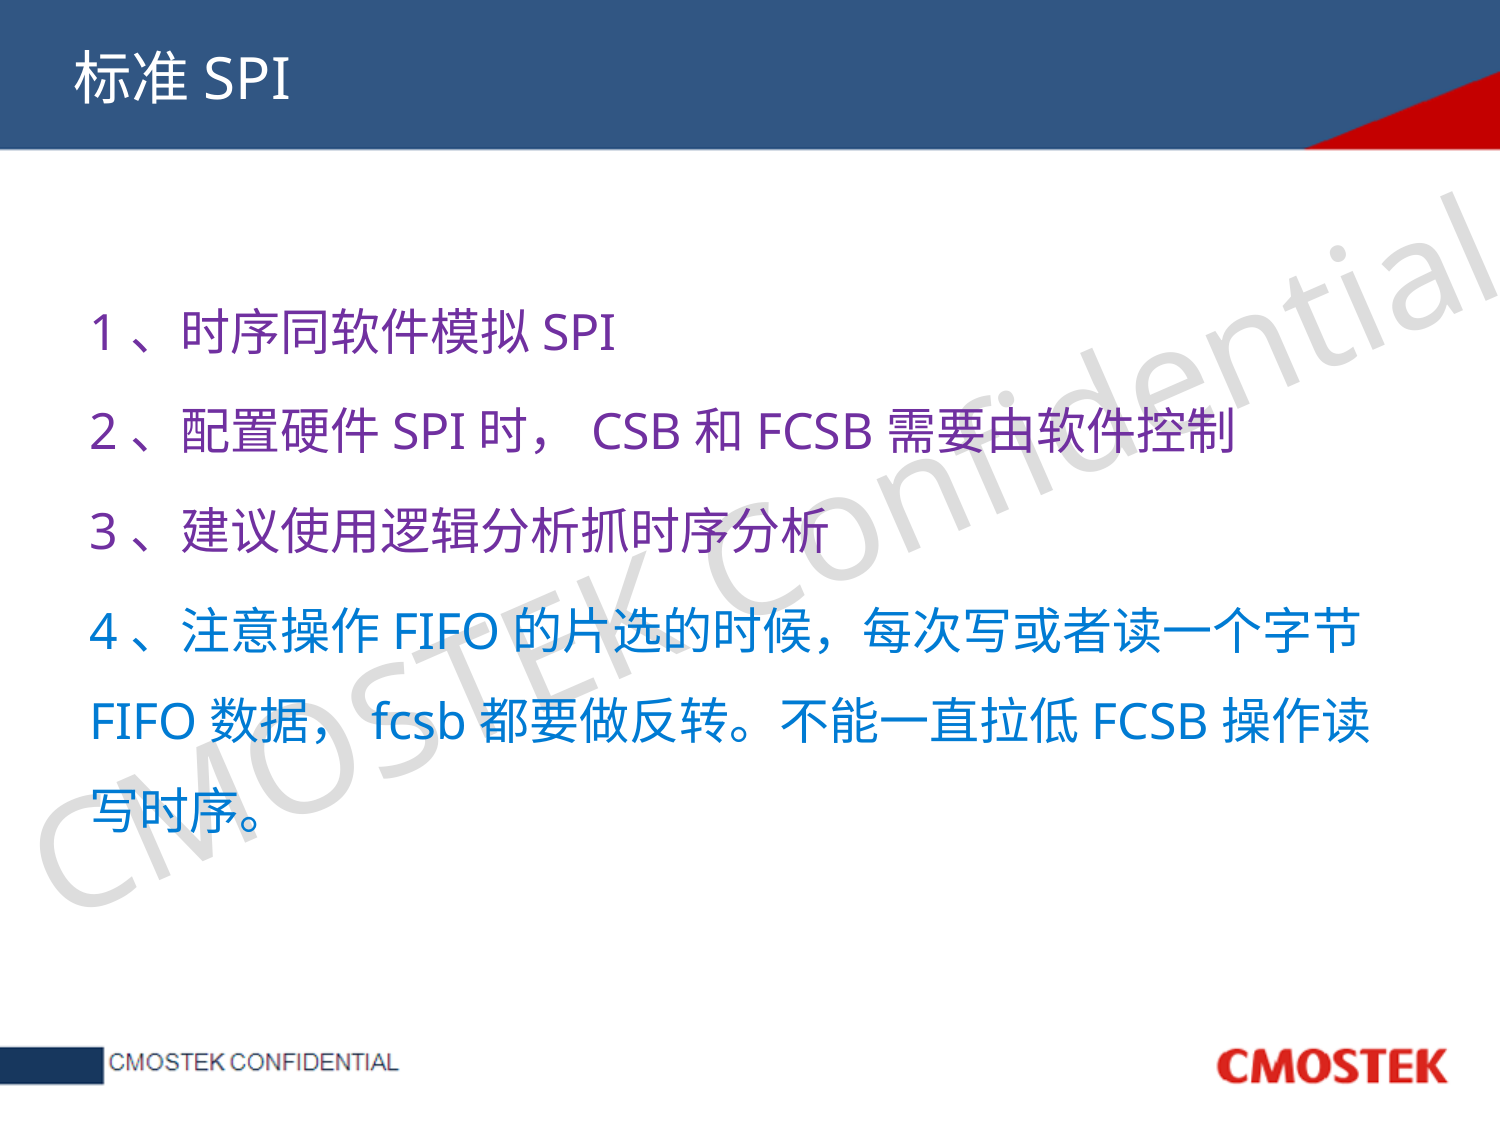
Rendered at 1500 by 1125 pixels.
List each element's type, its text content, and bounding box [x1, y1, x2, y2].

slide_number [0, 1048, 106, 1084]
title 标准SPI [58, 0, 1313, 153]
picture [0, 0, 1500, 1123]
list 1、时序同软件模拟SPI 2、配置硬件SPI时，CSB和FCSB需要由软件控制 3、建议使用逻辑分析抓时序分析 4、注意操作FIFO的片选的时候，每次写或者读一个字节FIFO数据，fcsb都要做反转。不能一直拉低FCSB操作读写时序。 [75, 262, 1425, 1005]
